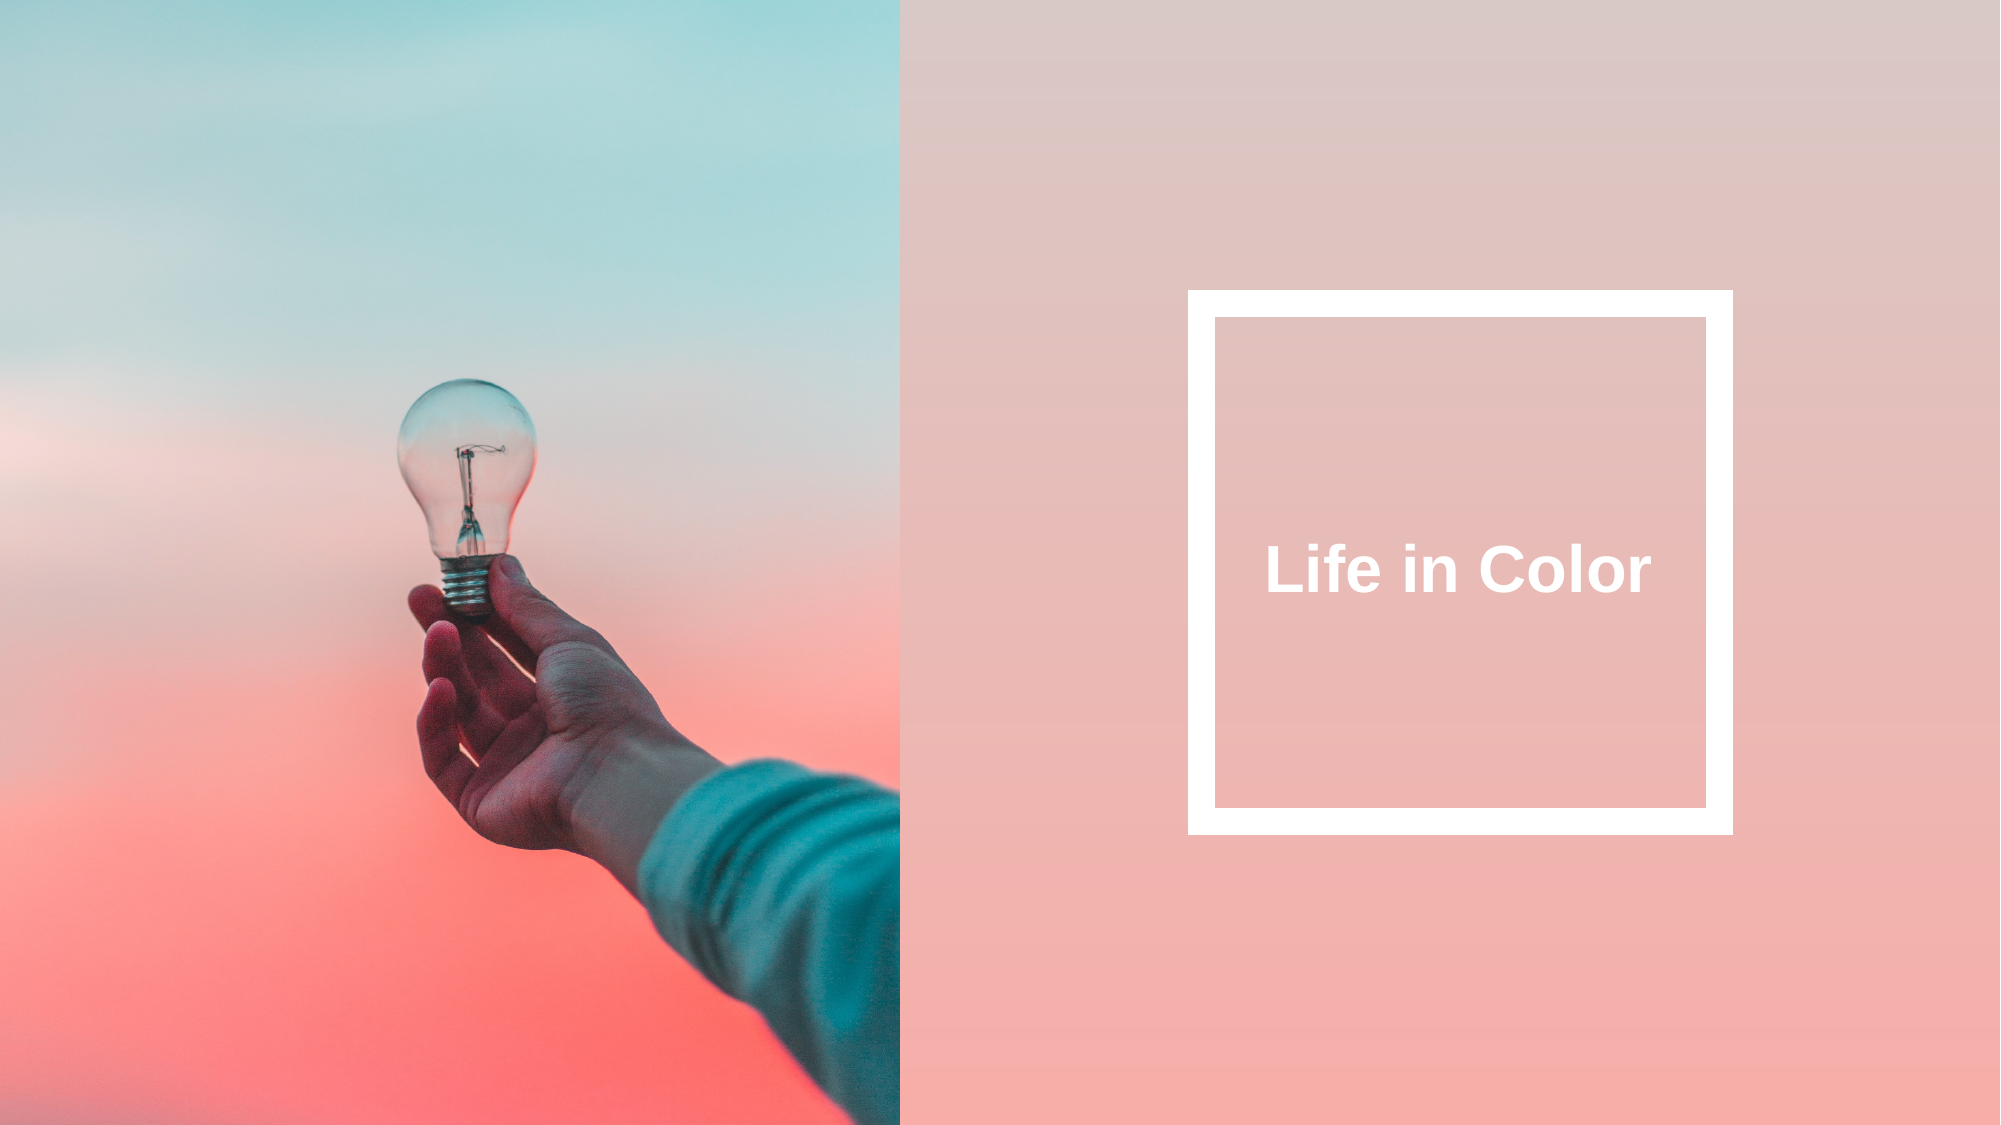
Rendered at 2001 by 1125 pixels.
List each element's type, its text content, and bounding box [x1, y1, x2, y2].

picture [0, 0, 900, 1125]
text_box [1200, 302, 1721, 823]
text_box Life in Color [1249, 517, 1669, 613]
